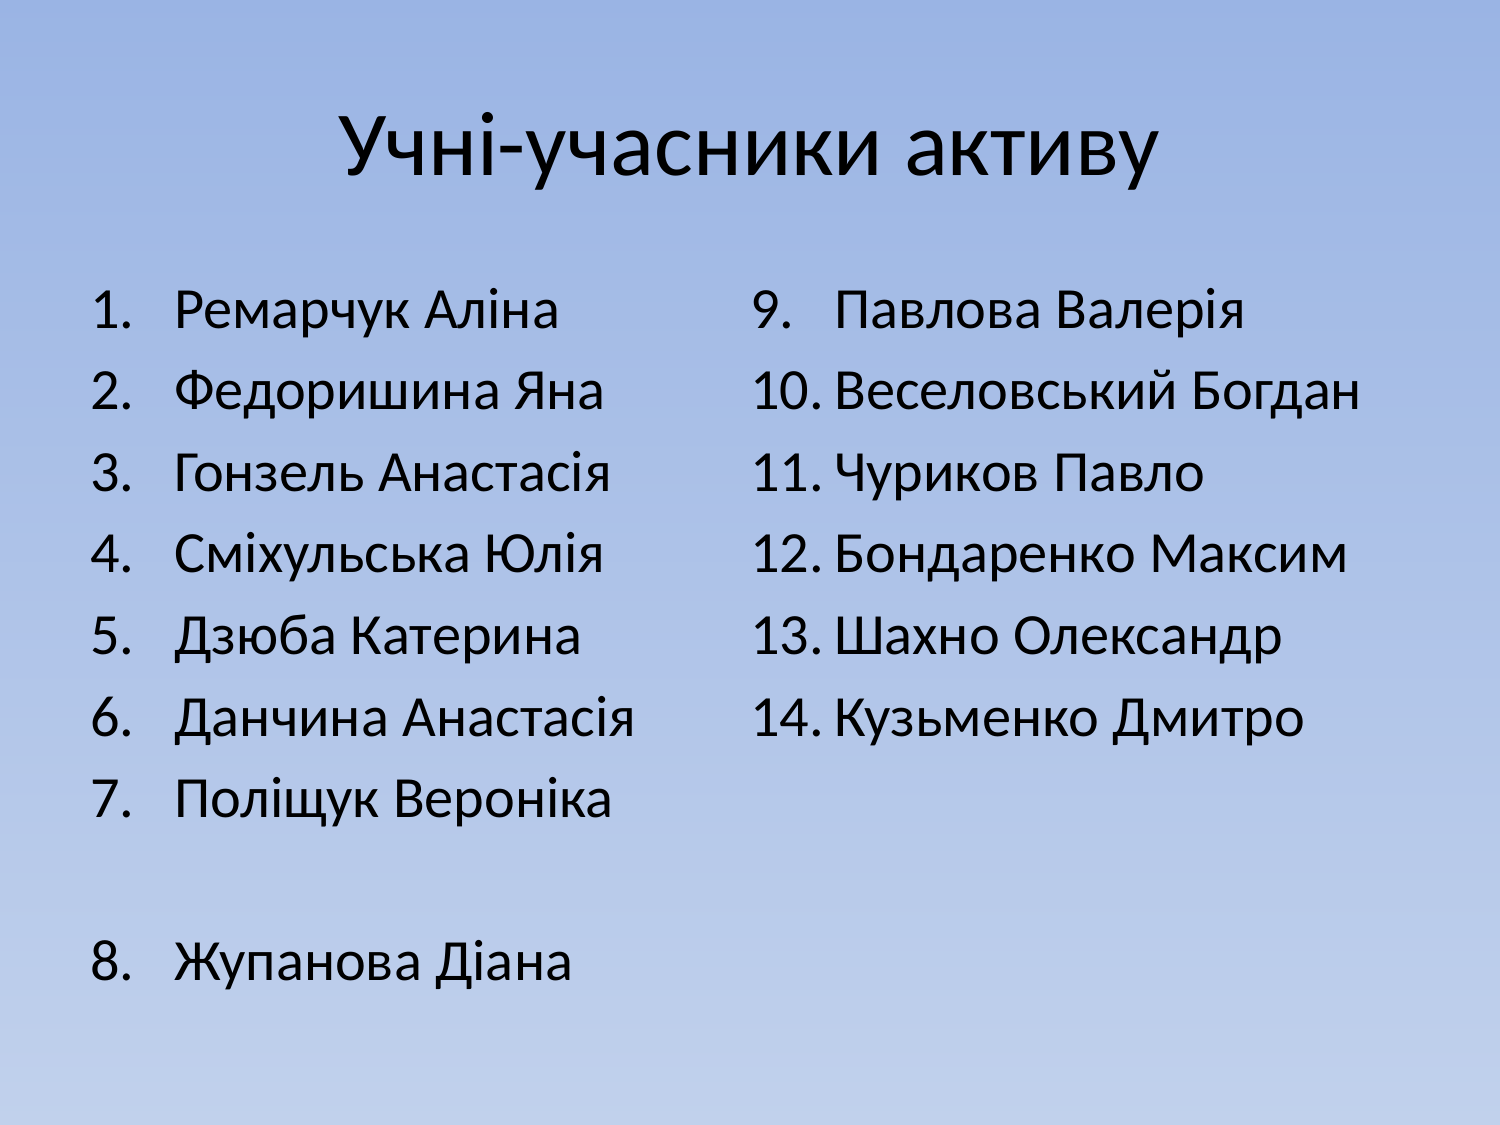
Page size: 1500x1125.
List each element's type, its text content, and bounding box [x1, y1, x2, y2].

title Учні-учасники активу [75, 45, 1425, 233]
list Ремарчук Аліна Федоришина Яна Гонзель Анастасія Сміхульська Юлія Дзюба Катерина Данчина Анастасія Поліщук Вероніка Жупанова Діана Павлова Валерія Веселовський Богдан Чуриков Павло Бондаренко Максим Шахно Олександр Кузьменко Дмитро [75, 262, 1425, 1005]
